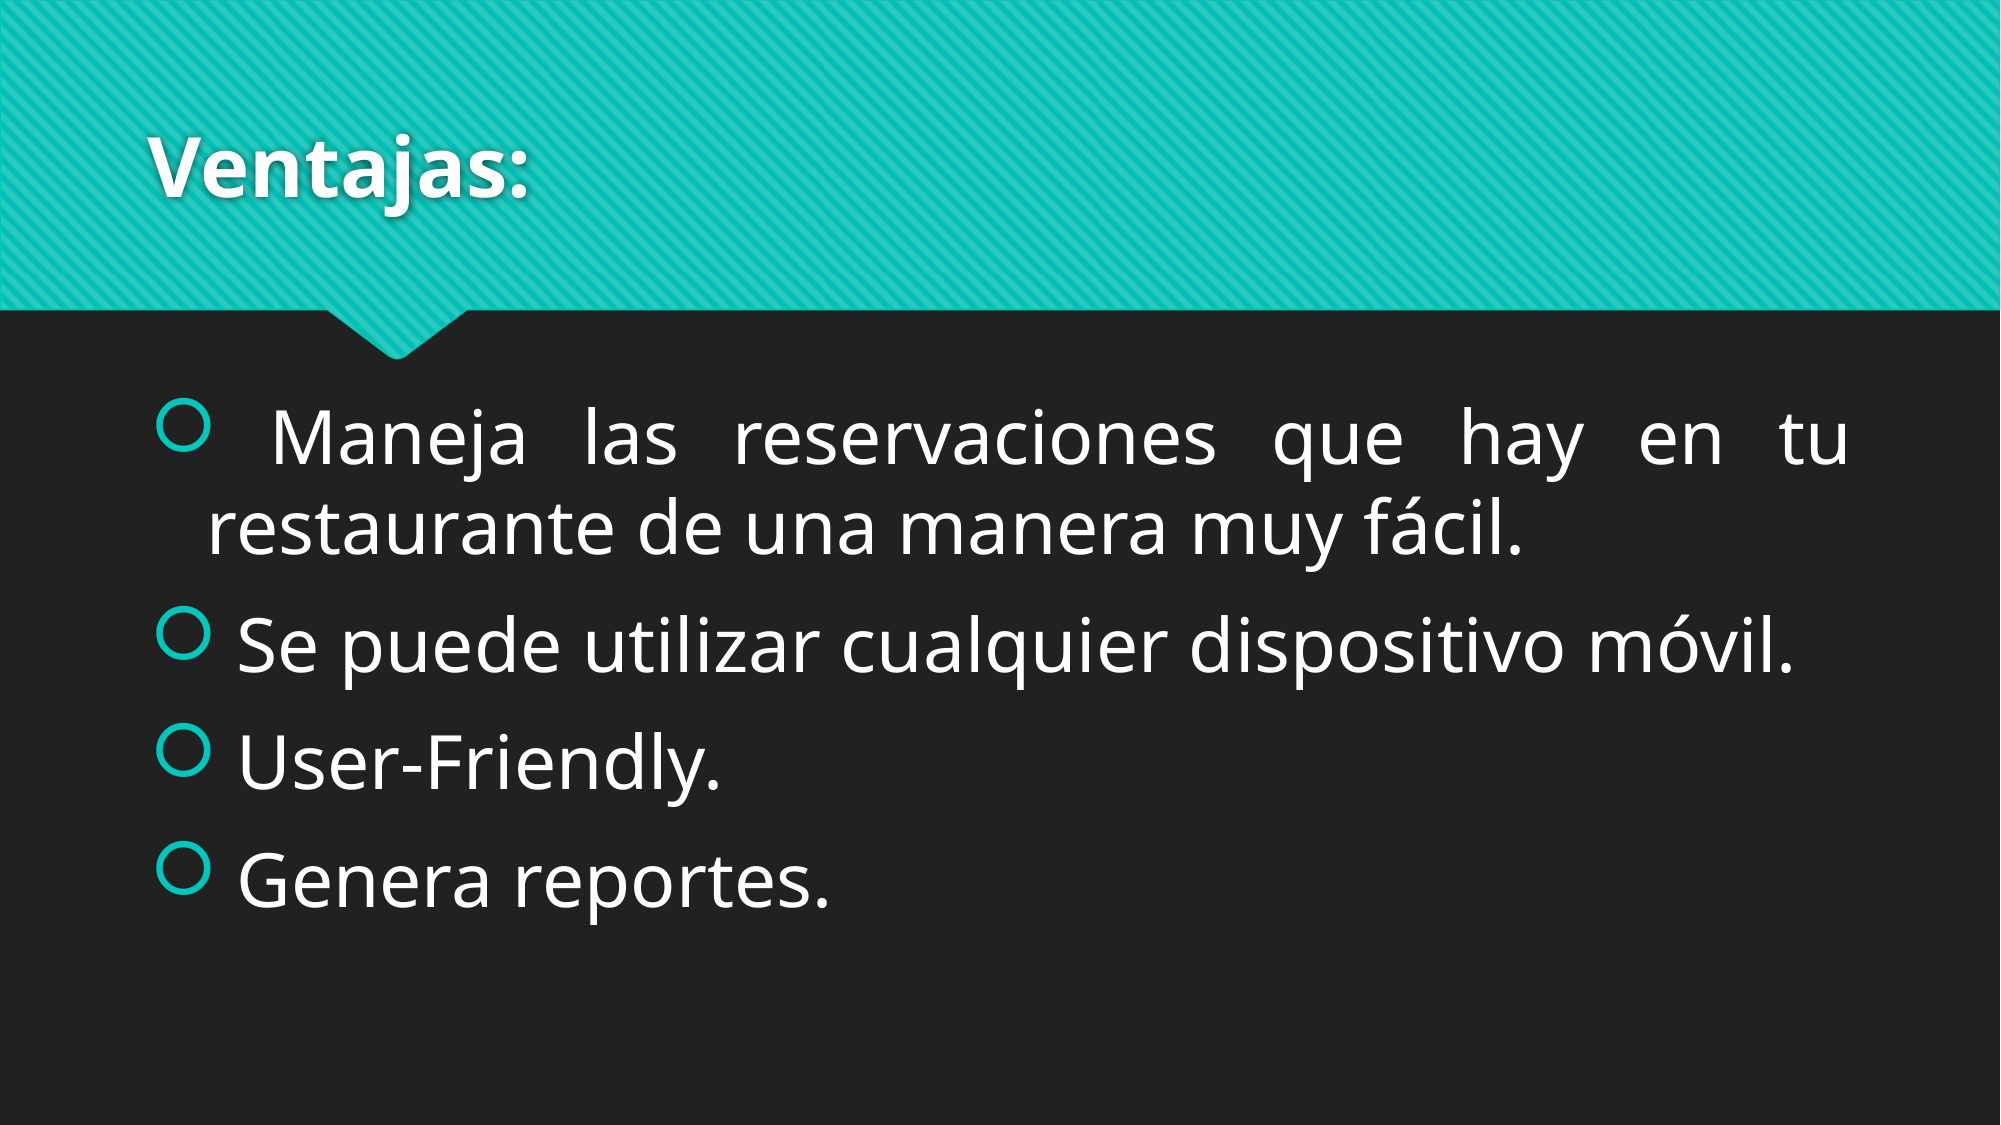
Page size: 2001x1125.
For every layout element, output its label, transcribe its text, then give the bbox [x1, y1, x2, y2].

text_box Maneja las reservaciones que hay en tu restaurante de una manera muy fácil. Se puede utilizar cualquier dispositivo móvil. User-Friendly. Genera reportes. [135, 382, 1867, 1085]
title Ventajas: [132, 62, 1868, 222]
